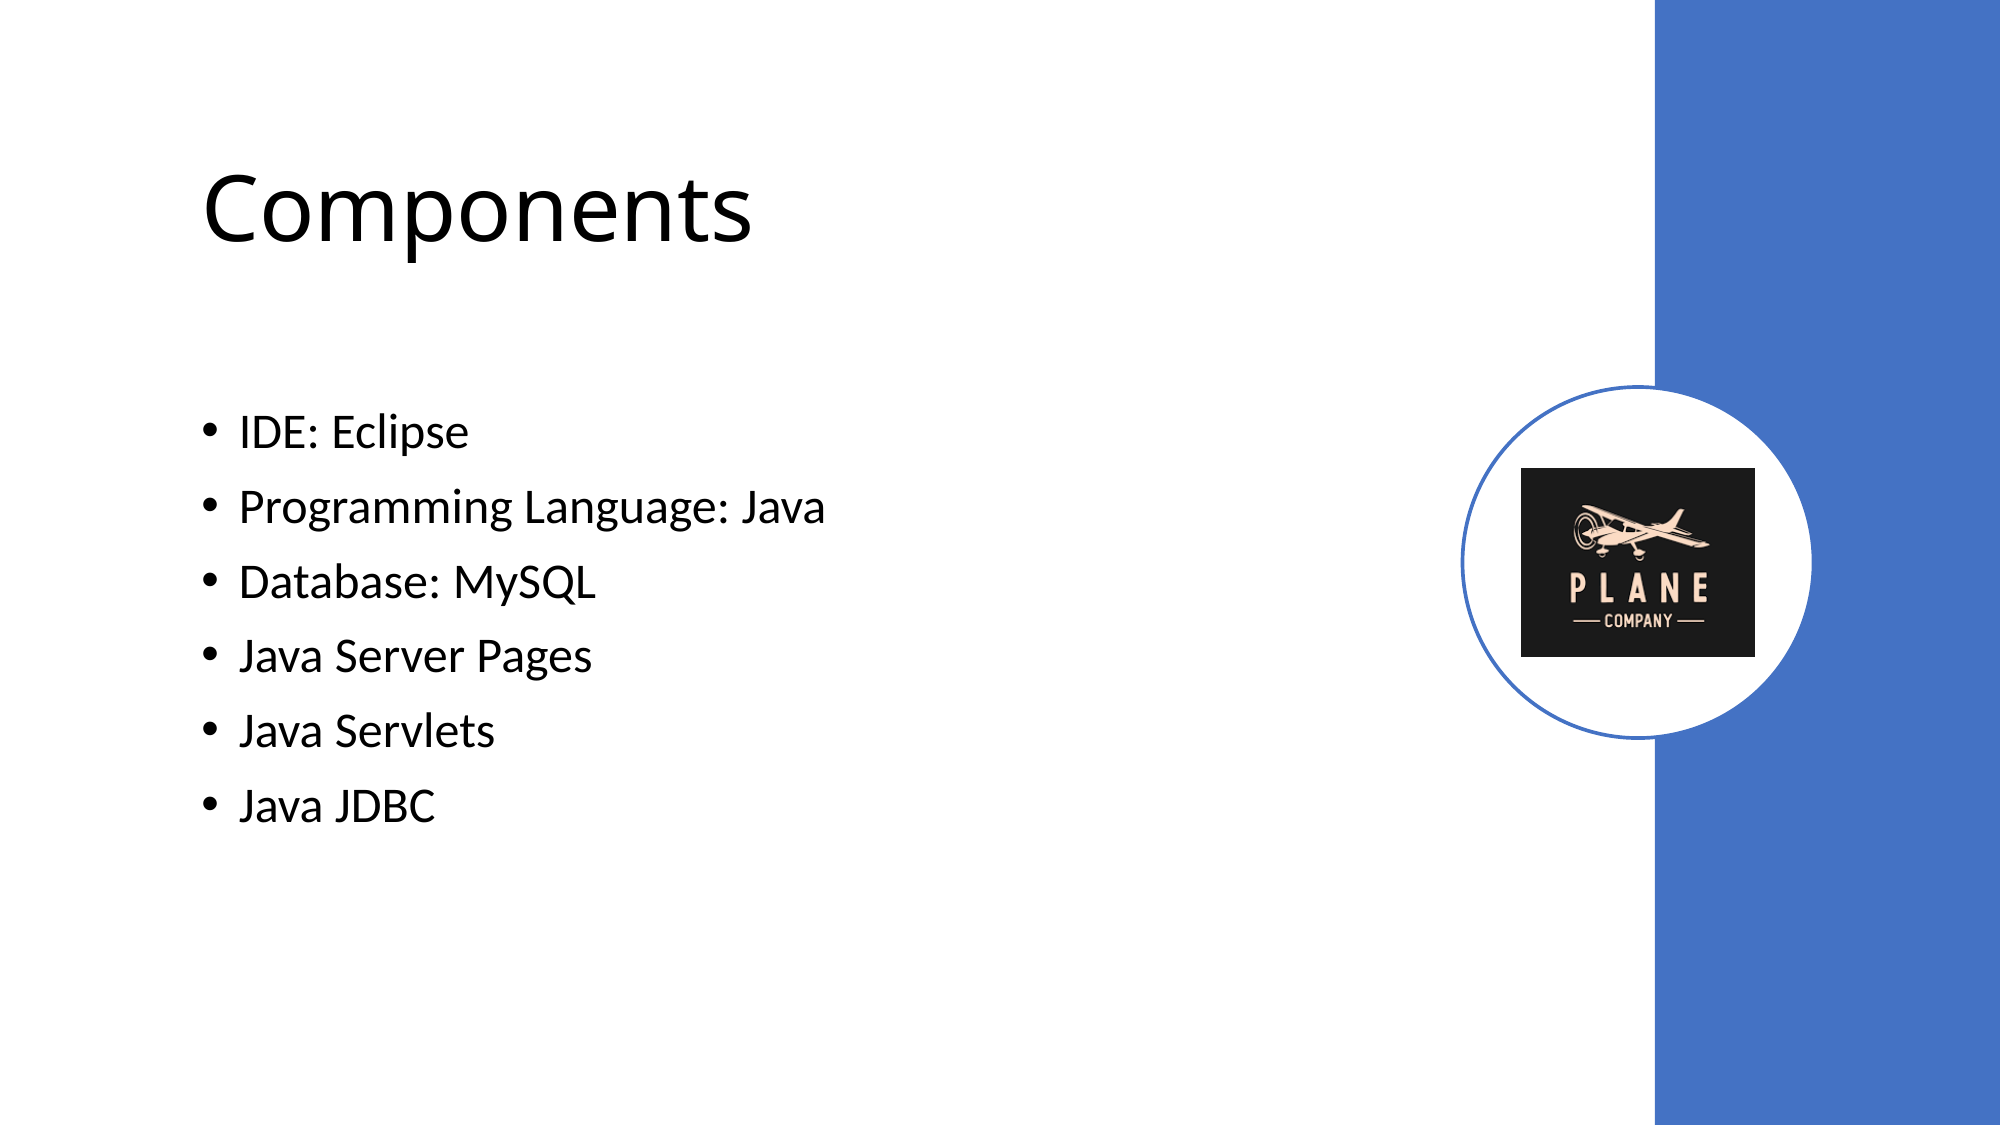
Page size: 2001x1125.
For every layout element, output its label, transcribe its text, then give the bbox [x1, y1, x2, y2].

text_box [1461, 385, 1815, 740]
list IDE: Eclipse Programming Language: Java Database: MySQL Java Server Pages Java Servlets Java JDBC [186, 373, 1248, 940]
picture [1521, 468, 1755, 657]
title Components [186, 102, 1413, 321]
text_box [1654, 0, 2000, 1125]
